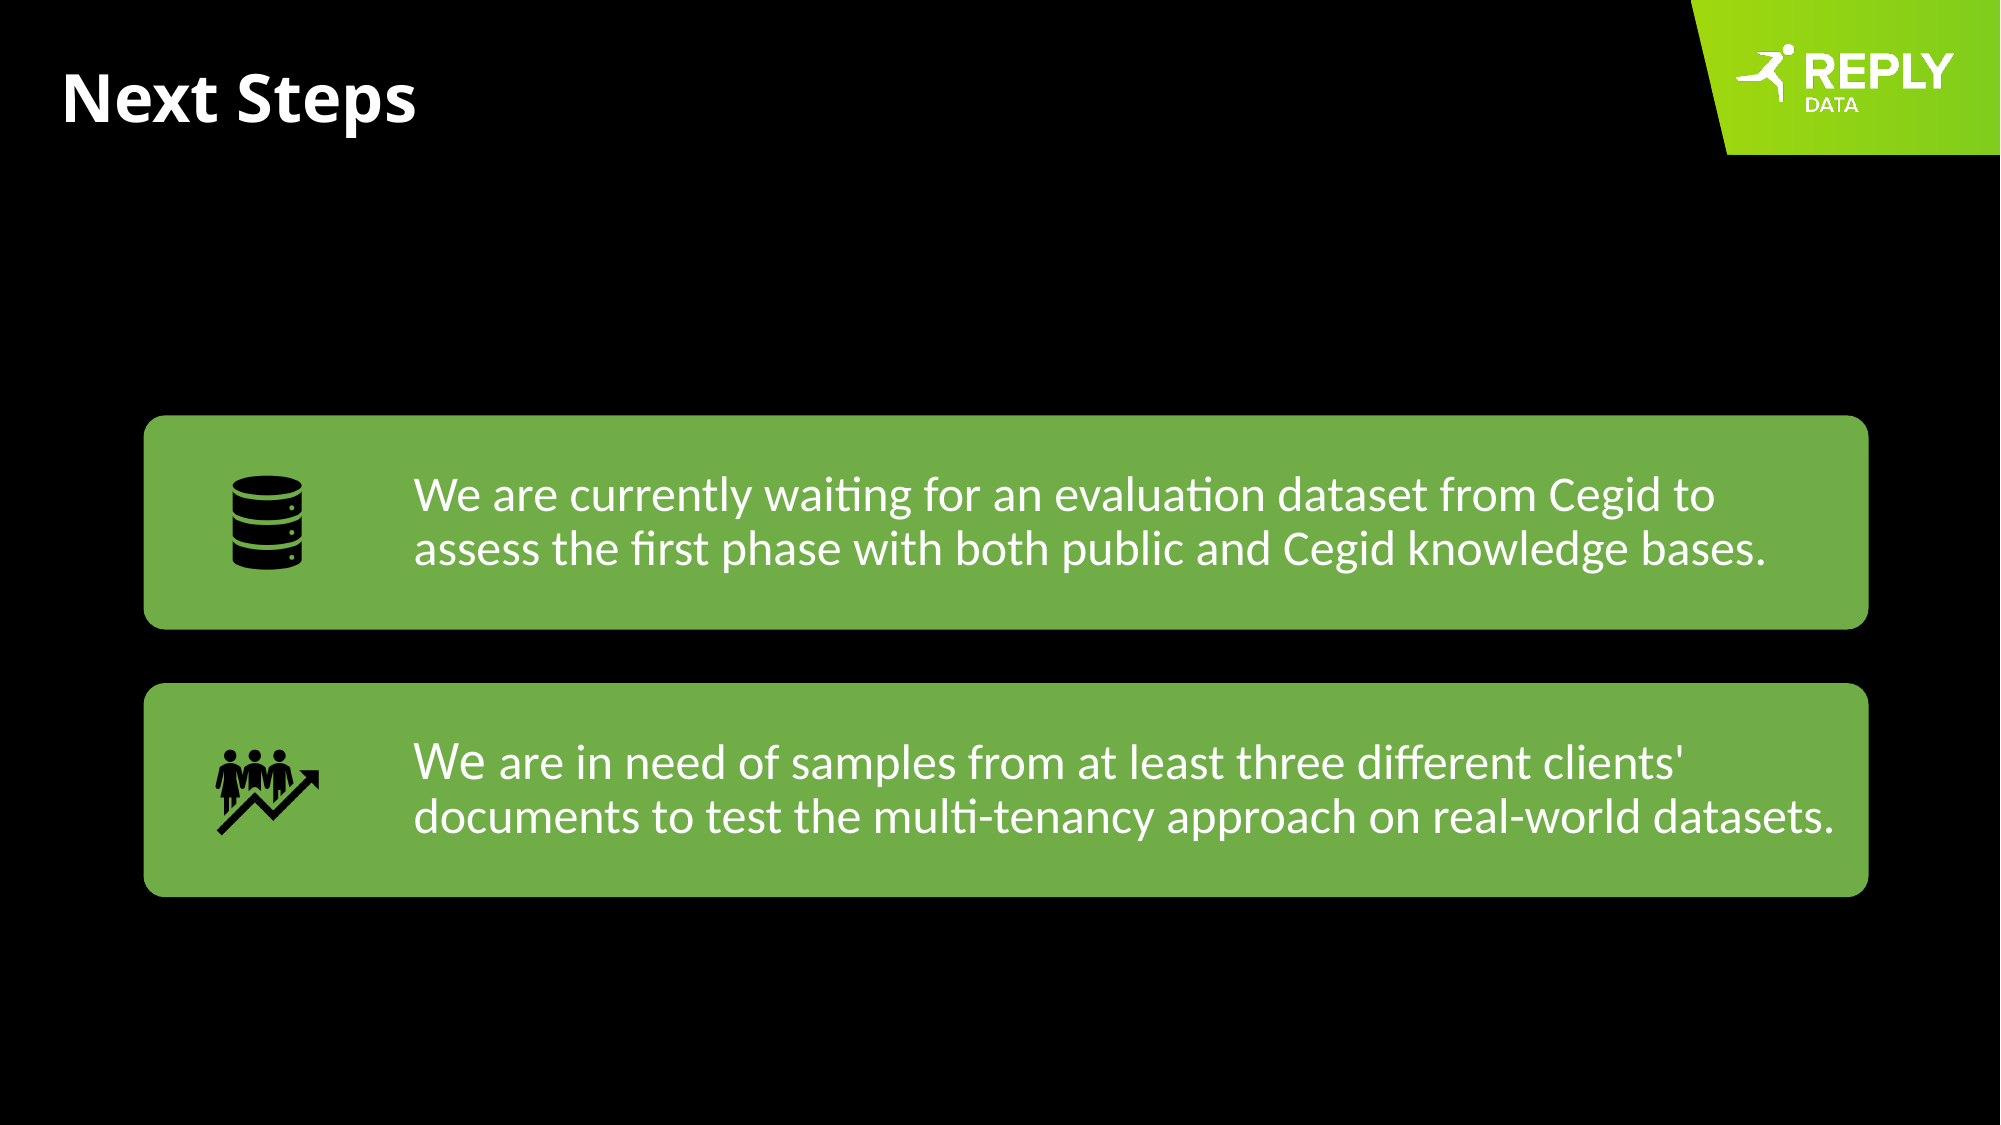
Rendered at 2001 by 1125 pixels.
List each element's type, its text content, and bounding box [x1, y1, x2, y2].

picture [1729, 27, 1961, 128]
title Next Steps [60, 65, 1691, 196]
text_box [143, 299, 1869, 1014]
